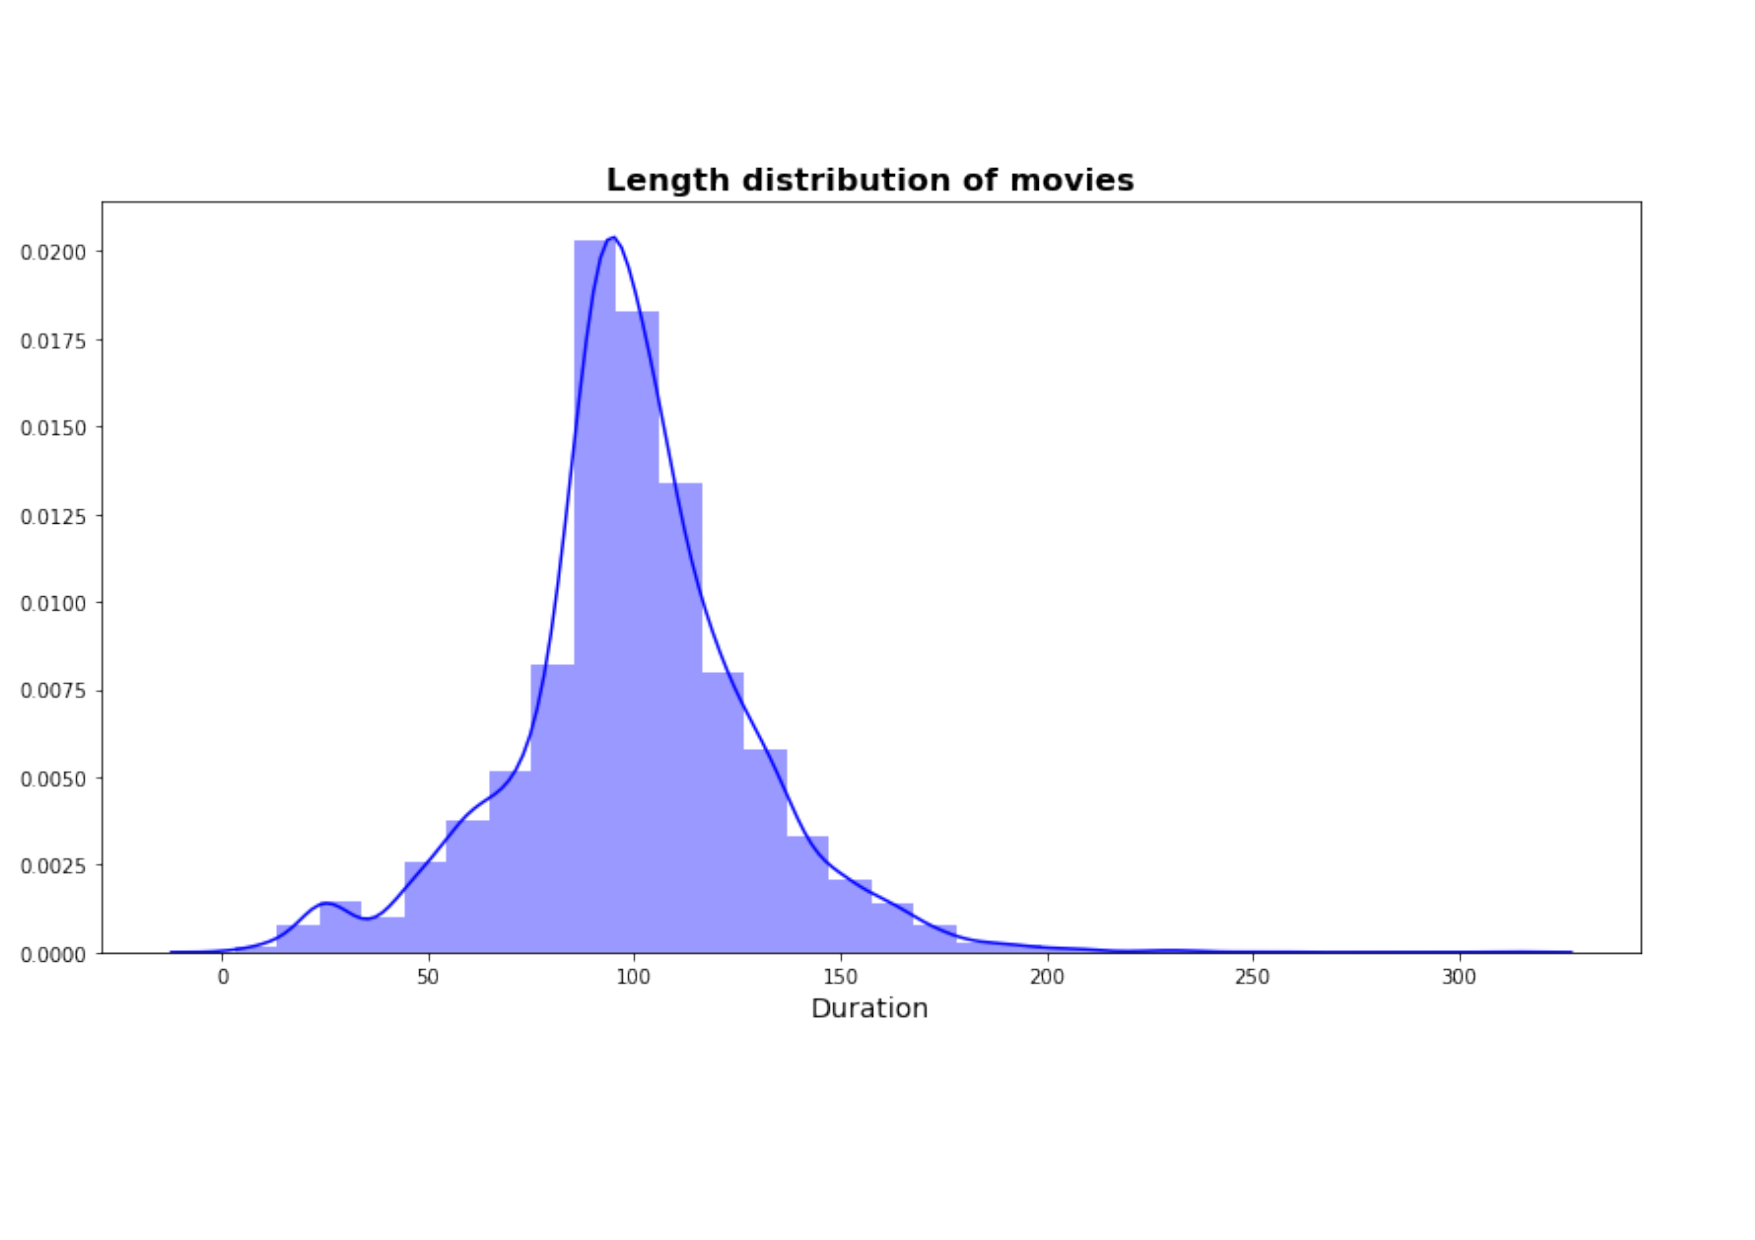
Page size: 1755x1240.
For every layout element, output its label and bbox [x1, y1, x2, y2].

picture [4, 153, 1656, 1036]
